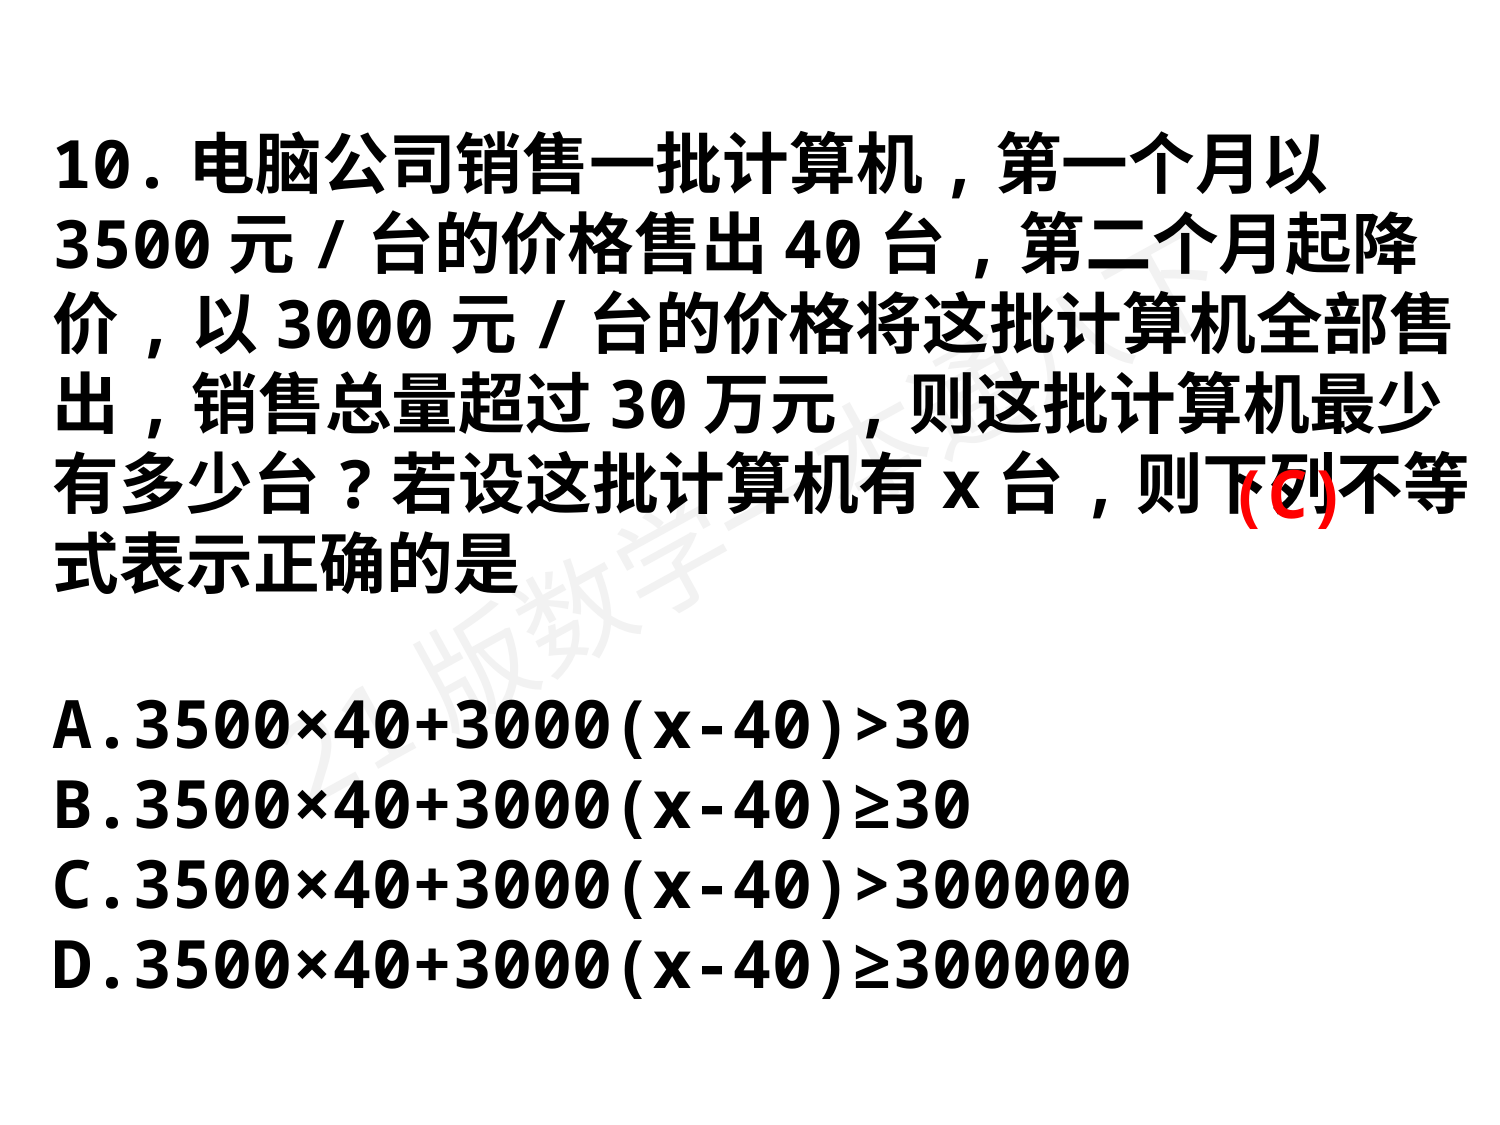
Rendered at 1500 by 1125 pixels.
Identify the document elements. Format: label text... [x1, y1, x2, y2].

text_box (C) [1213, 444, 1407, 539]
text_box 10.电脑公司销售一批计算机,第一个月以3500元/台的价格售出40台,第二个月起降价,以3000元/台的价格将这批计算机全部售出,销售总量超过30万元,则这批计算机最少有多少台?若设这批计算机有x台,则下列不等式表示正确的是 A.3500×40+3000(x-40)>30 B.3500×40+3000(x-40)≥30 C.3500×40+3000(x-40)>300000 D.3500×40+3000(x-40)≥300000 [38, 114, 1500, 1010]
